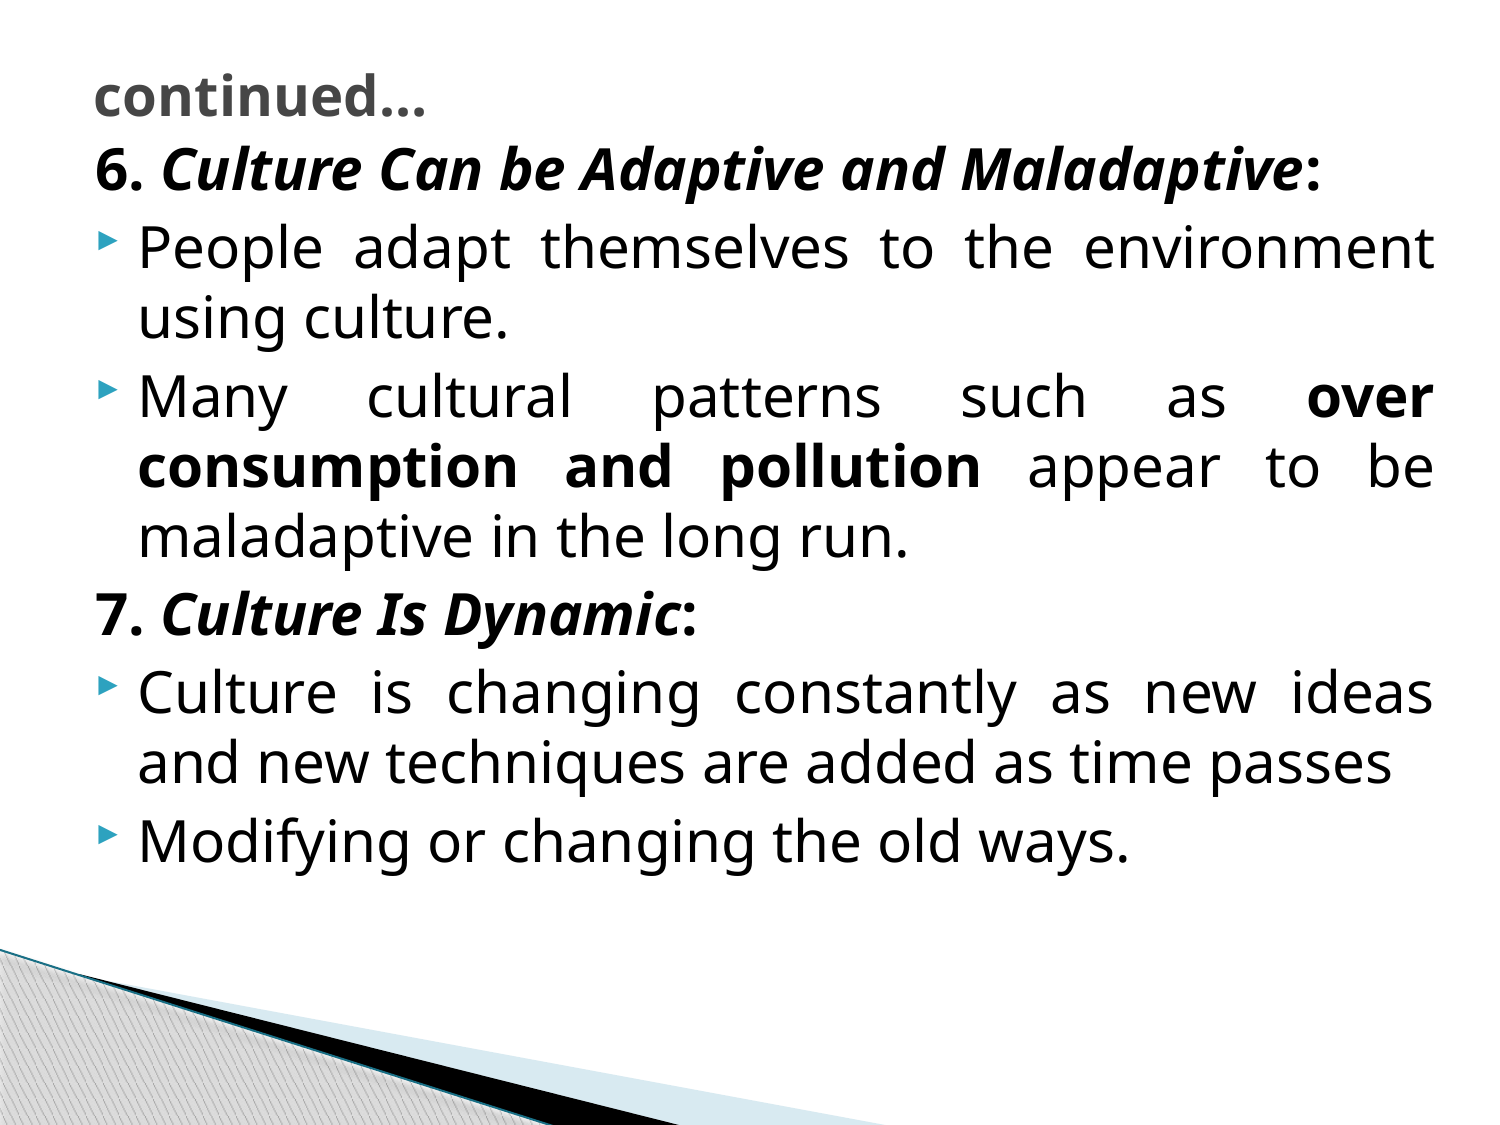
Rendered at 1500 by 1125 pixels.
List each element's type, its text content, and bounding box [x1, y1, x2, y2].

list 6. Culture Can be Adaptive and Maladaptive: People adapt themselves to the environment using culture. Many cultural patterns such as over consumption and pollution appear to be maladaptive in the long run. 7. Culture Is Dynamic: Culture is changing constantly as new ideas and new techniques are added as time passes Modifying or changing the old ways. [62, 125, 1450, 1100]
title continued… [62, 45, 1425, 138]
